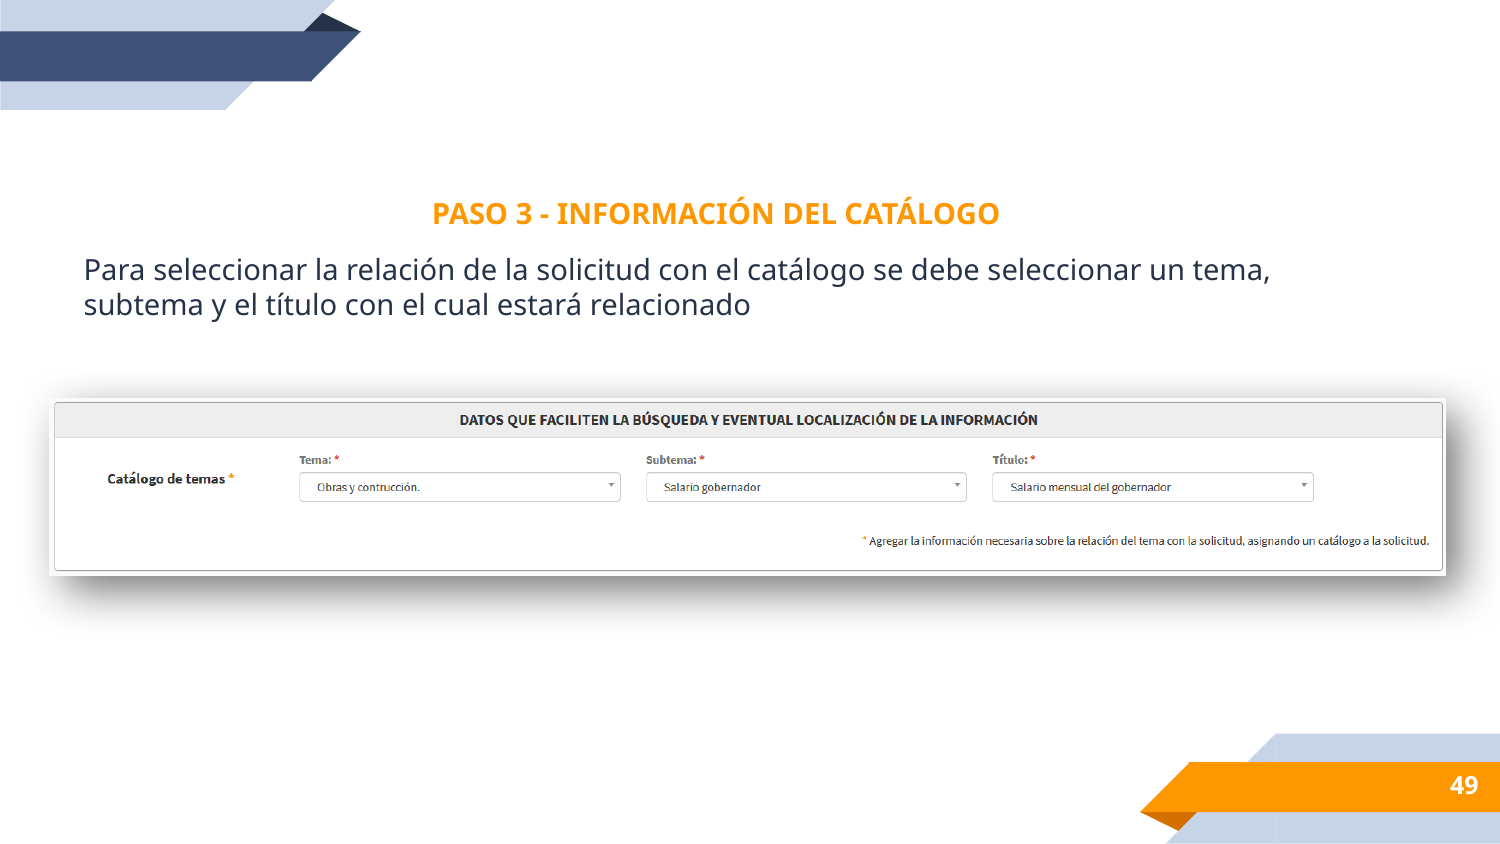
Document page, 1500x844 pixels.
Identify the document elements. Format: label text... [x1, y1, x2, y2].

picture [48, 397, 1446, 576]
slide_number 49 [1249, 760, 1494, 813]
text_box PASO 3 - INFORMACIÓN DEL CATÁLOGO Para seleccionar la relación de la solicitud con el catálogo se debe seleccionar un tema, subtema y el título con el cual estará relacionado [68, 260, 1365, 385]
